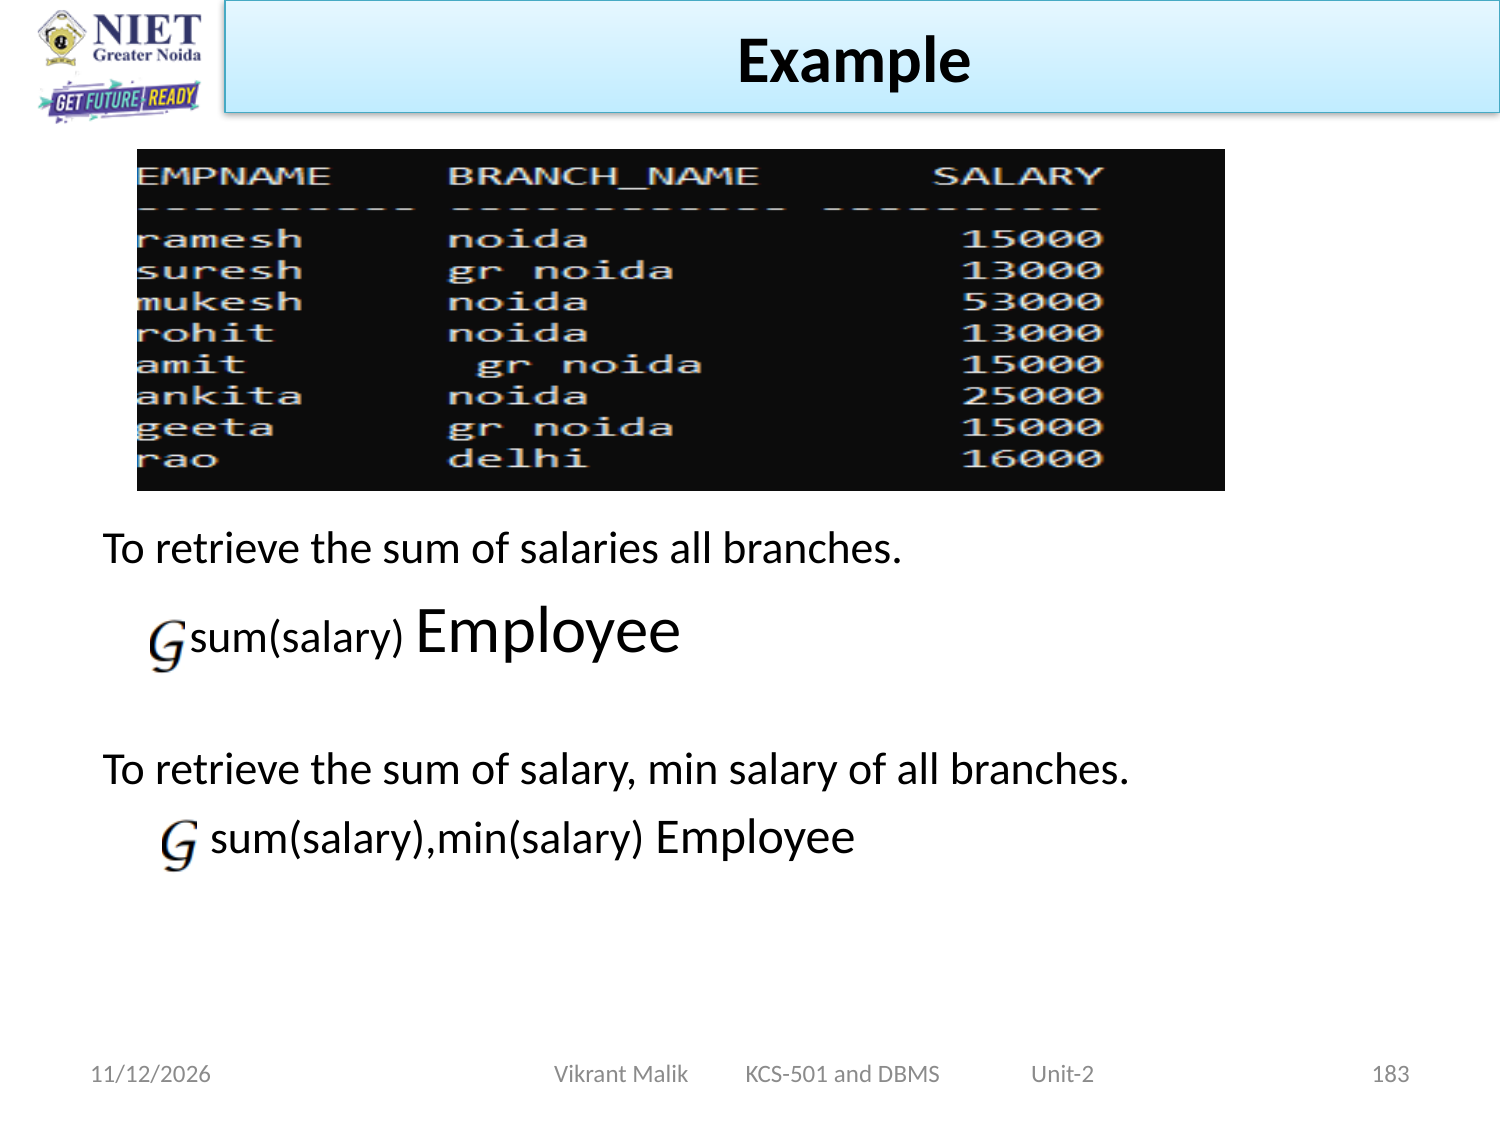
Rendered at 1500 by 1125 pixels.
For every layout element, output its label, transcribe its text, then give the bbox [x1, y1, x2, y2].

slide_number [75, 1042, 412, 1103]
footer Vikrant Malik KCS-501 and DBMS Unit-2 [412, 1042, 1074, 1103]
text_box Example [238, 0, 1500, 113]
picture [0, 0, 238, 135]
list To retrieve the sum of salaries all branches. sum(salary) Employee To retrieve the sum of salary, min salary of all branches. sum(salary),min(salary) Employee [87, 125, 1438, 1000]
picture [137, 149, 1226, 491]
picture [162, 812, 198, 879]
picture [149, 612, 185, 679]
slide_number 183 [1074, 1042, 1425, 1103]
